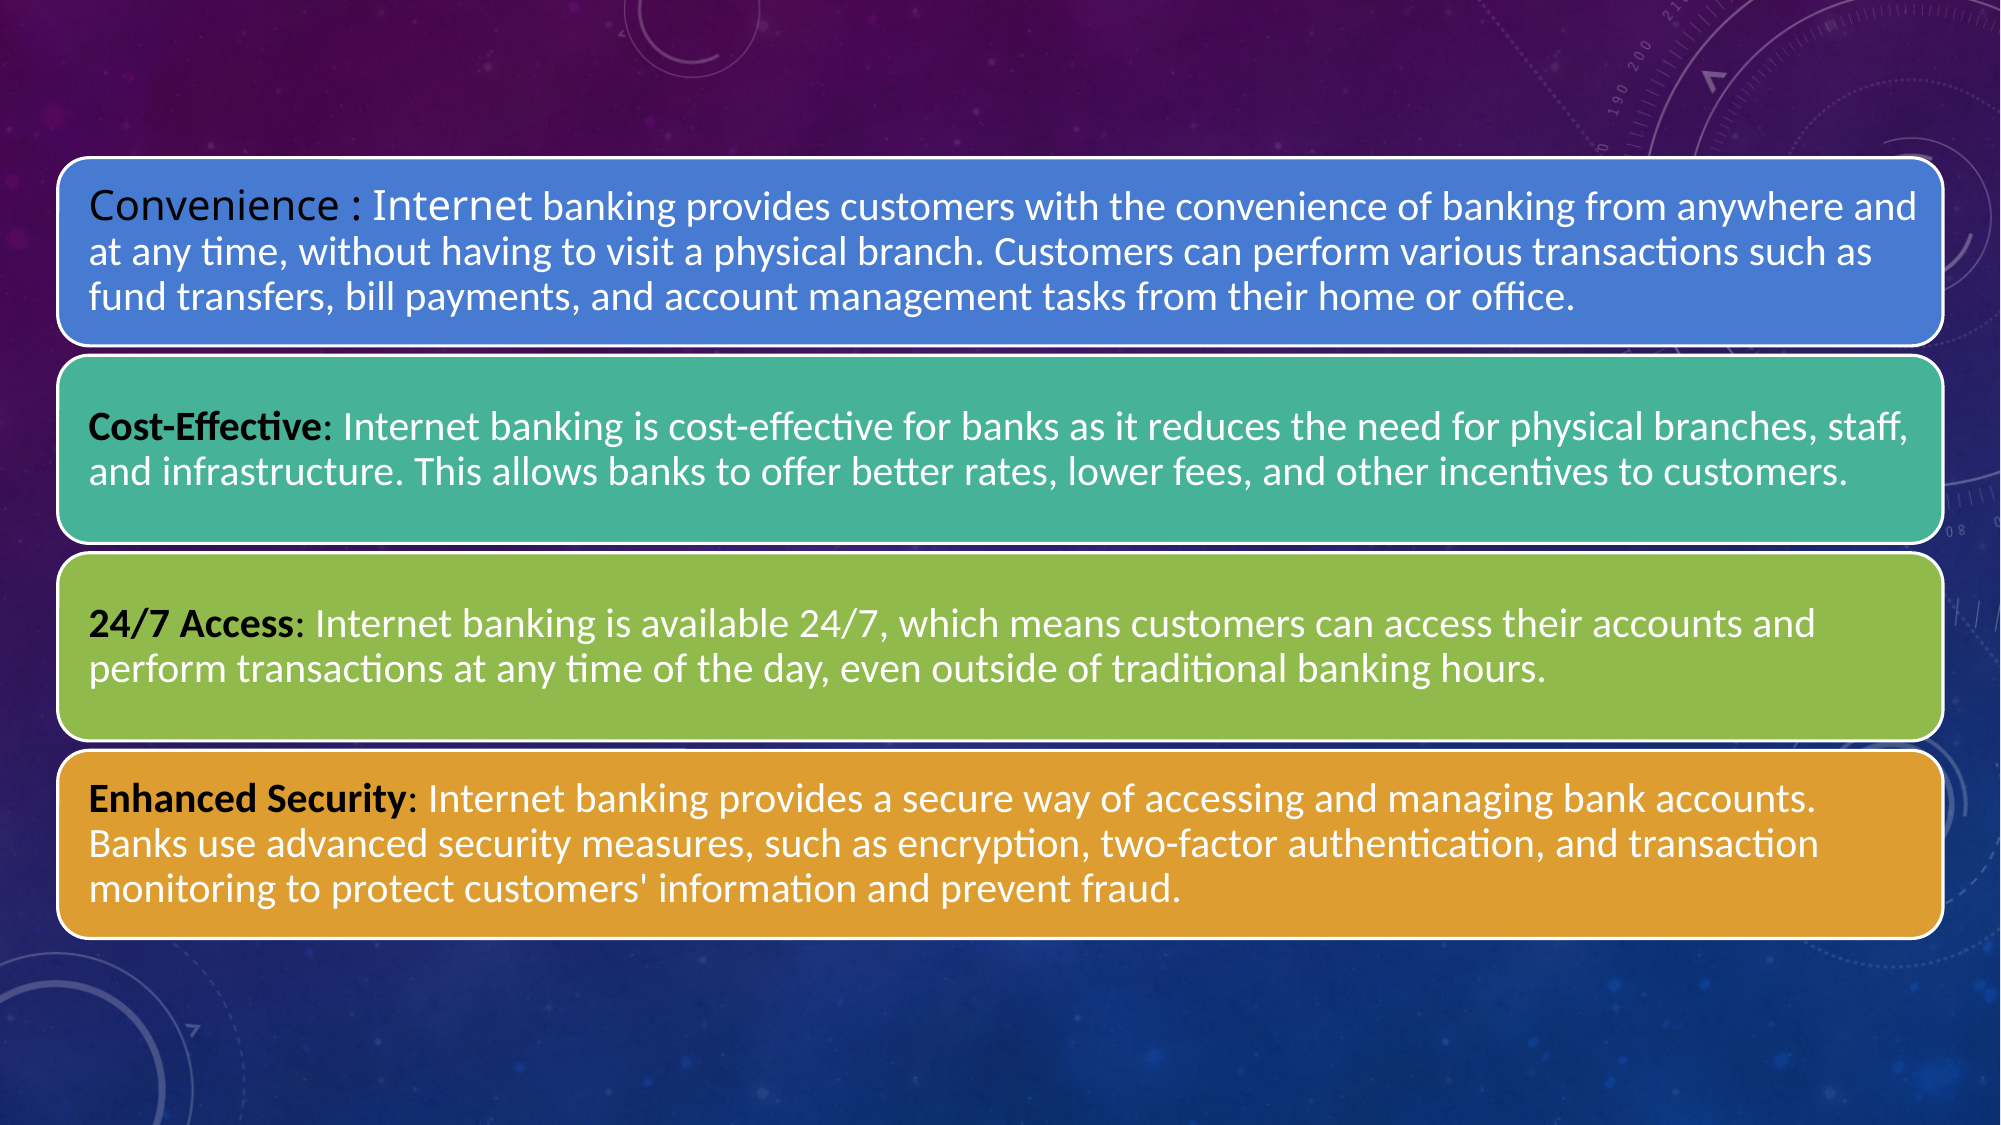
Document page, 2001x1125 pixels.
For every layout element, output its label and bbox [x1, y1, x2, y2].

picture [0, 0, 2001, 1125]
text_box [57, 74, 1944, 1022]
